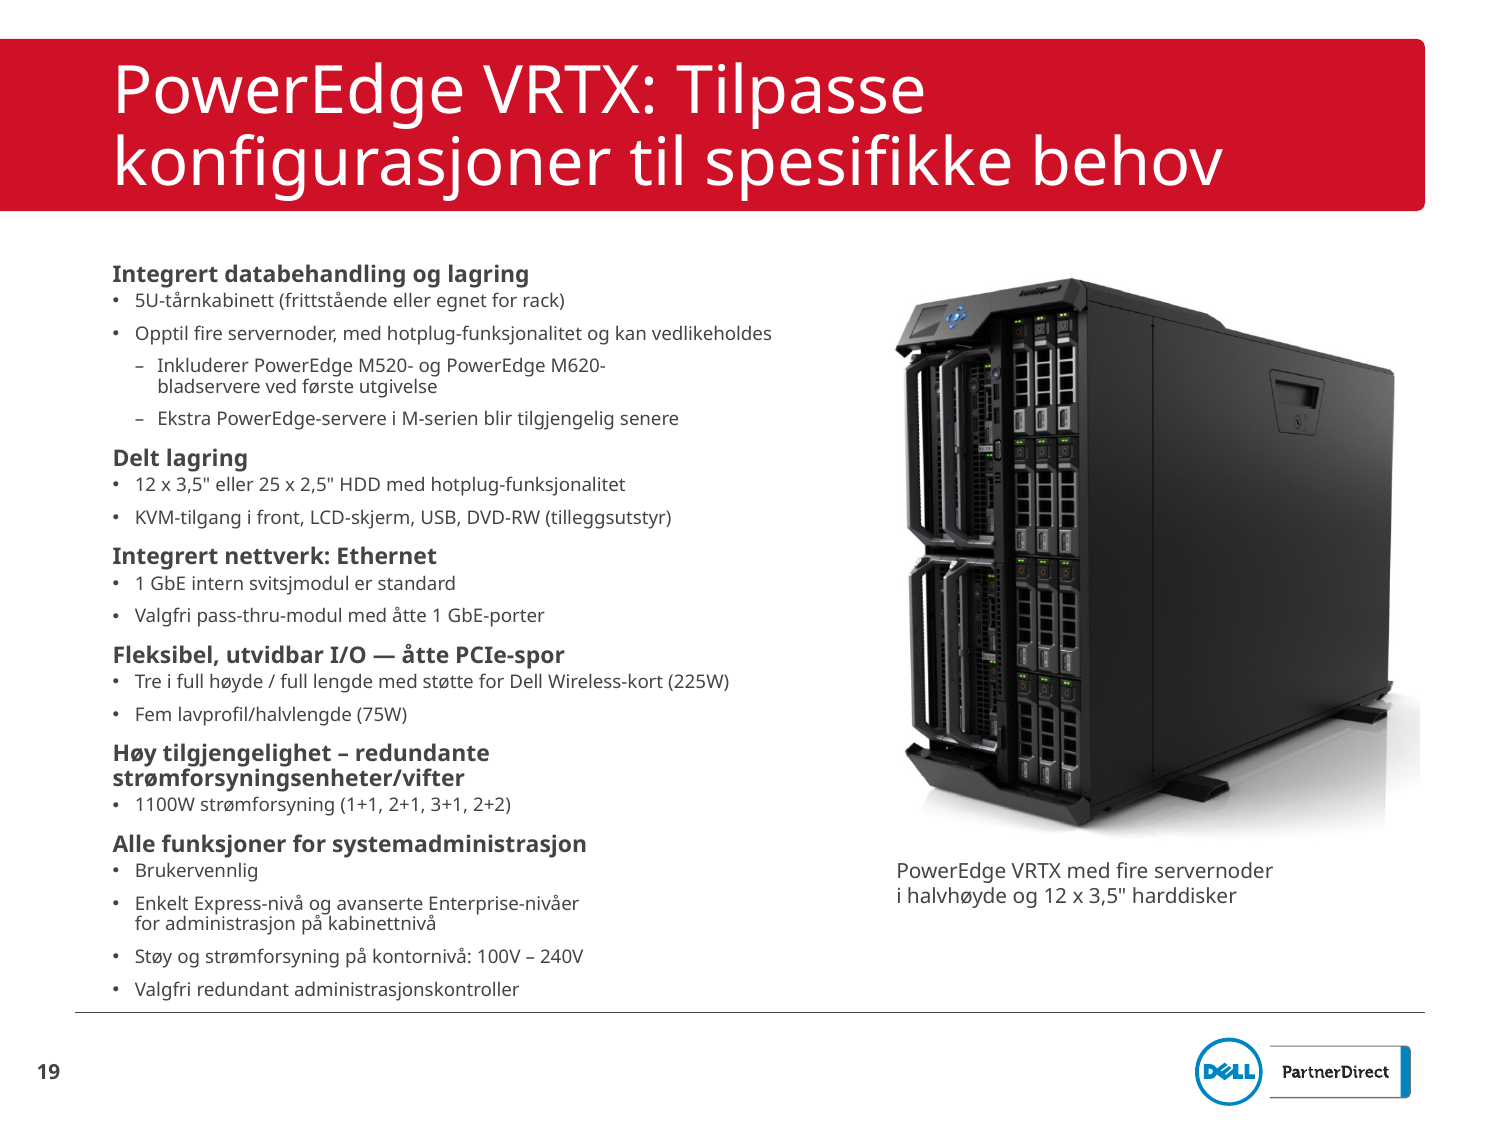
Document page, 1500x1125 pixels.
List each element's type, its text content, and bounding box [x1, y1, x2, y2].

text_box PowerEdge VRTX med fire servernoder i halvhøyde og 12 x 3,5" harddisker [881, 857, 1294, 915]
title PowerEdge VRTX: Tilpasse konfigurasjoner til spesifikke behov [112, 147, 1418, 196]
list Integrert databehandling og lagring 5U-tårnkabinett (frittstående eller egnet for rack) Opptil fire servernoder, med hotplug-funksjonalitet og kan vedlikeholdes Inkluderer PowerEdge M520- og PowerEdge M620- bladservere ved første utgivelse Ekstra PowerEdge-servere i M-serien blir tilgjengelig senere Delt lagring 12 x 3,5" eller 25 x 2,5" HDD med hotplug-funksjonalitet KVM-tilgang i front, LCD-skjerm, USB, DVD-RW (tilleggsutstyr) Integrert nettverk: Ethernet 1 GbE intern svitsjmodul er standard Valgfri pass-thru-modul med åtte 1 GbE-porter Fleksibel, utvidbar I/O — åtte PCIe-spor Tre i full høyde / full lengde med støtte for Dell Wireless-kort (225W) Fem lavprofil/halvlengde (75W) Høy tilgjengelighet – redundante strømforsyningsenheter/vifter 1100W strømforsyning (1+1, 2+1, 3+1, 2+2) Alle funksjoner for systemadministrasjon Brukervennlig Enkelt Express-nivå og avanserte Enterprise-nivåer for administrasjon på kabinettnivå Støy og strømforsyning på kontornivå: 100V – 240V Valgfri redundant administrasjonskontroller [112, 262, 835, 998]
text_box [12, 37, 1500, 147]
picture [881, 262, 1421, 851]
